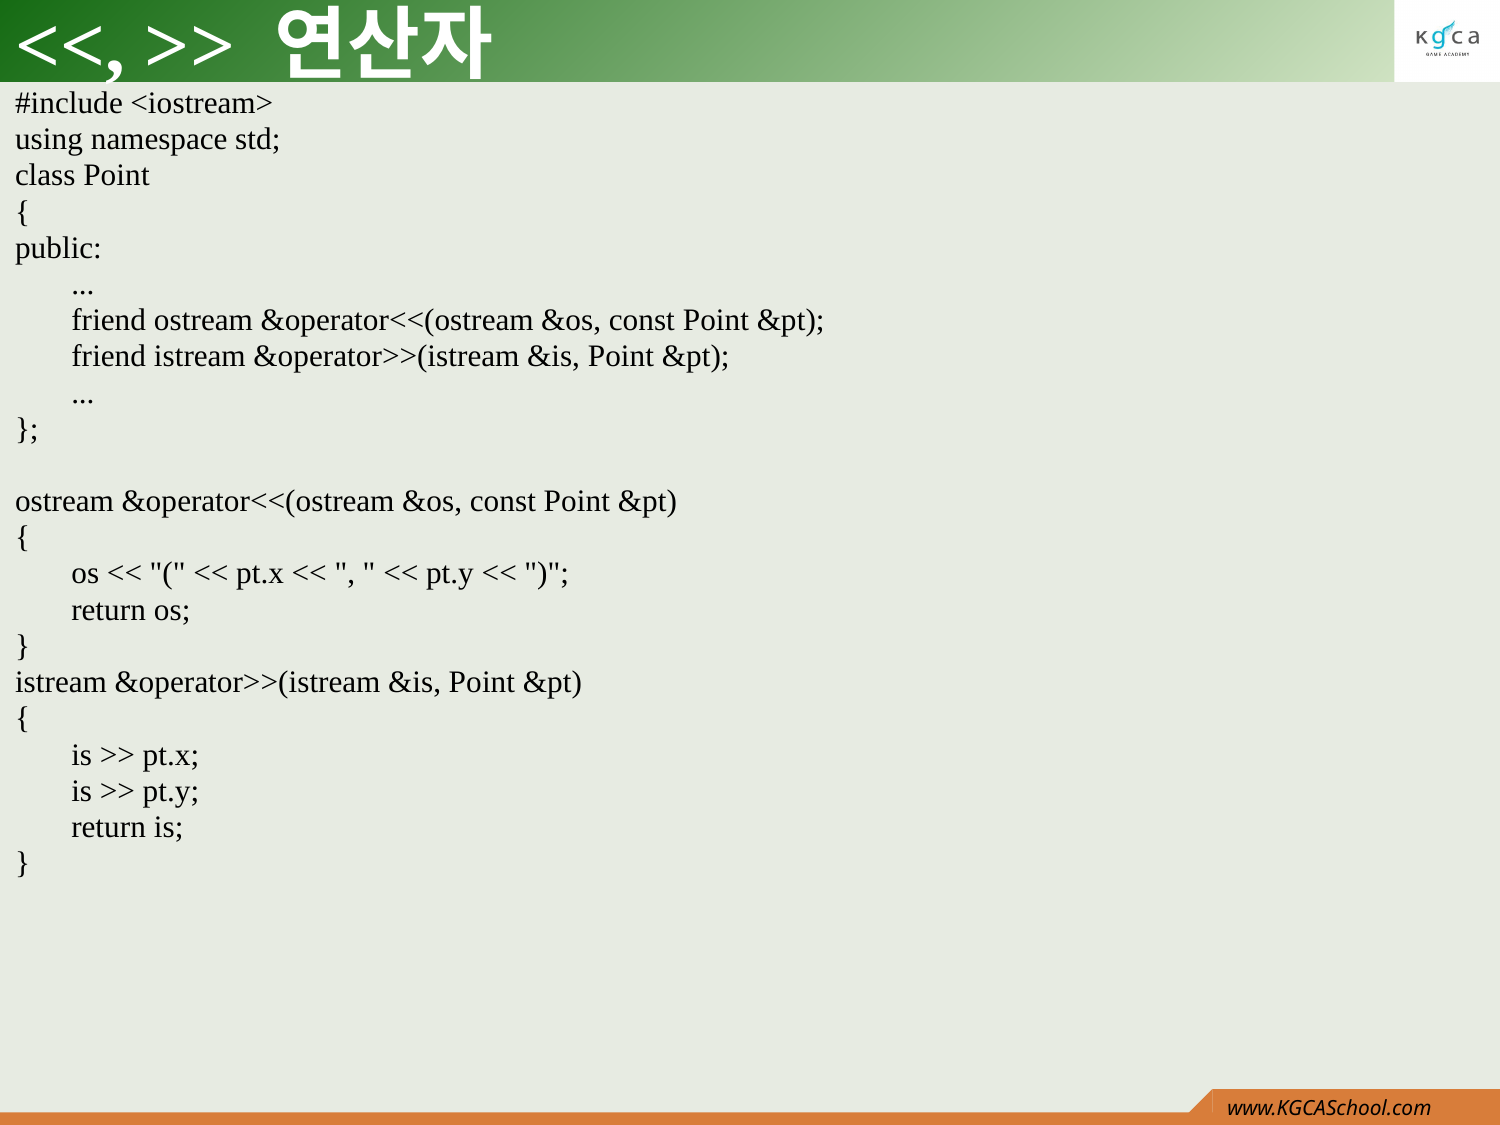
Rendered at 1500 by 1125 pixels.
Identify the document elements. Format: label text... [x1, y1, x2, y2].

picture [1394, 0, 1500, 82]
list #include <iostream> using namespace std; class Point { public: ... friend ostream &operator<<(ostream &os, const Point &pt); friend istream &operator>>(istream &is, Point &pt); ... }; ostream &operator<<(ostream &os, const Point &pt) { os << "(" << pt.x << ", " << pt.y << ")"; return os; } istream &operator>>(istream &is, Point &pt) { is >> pt.x; is >> pt.y; return is; } [0, 82, 1500, 1055]
title <<, >> 연산자 [0, 0, 1388, 82]
